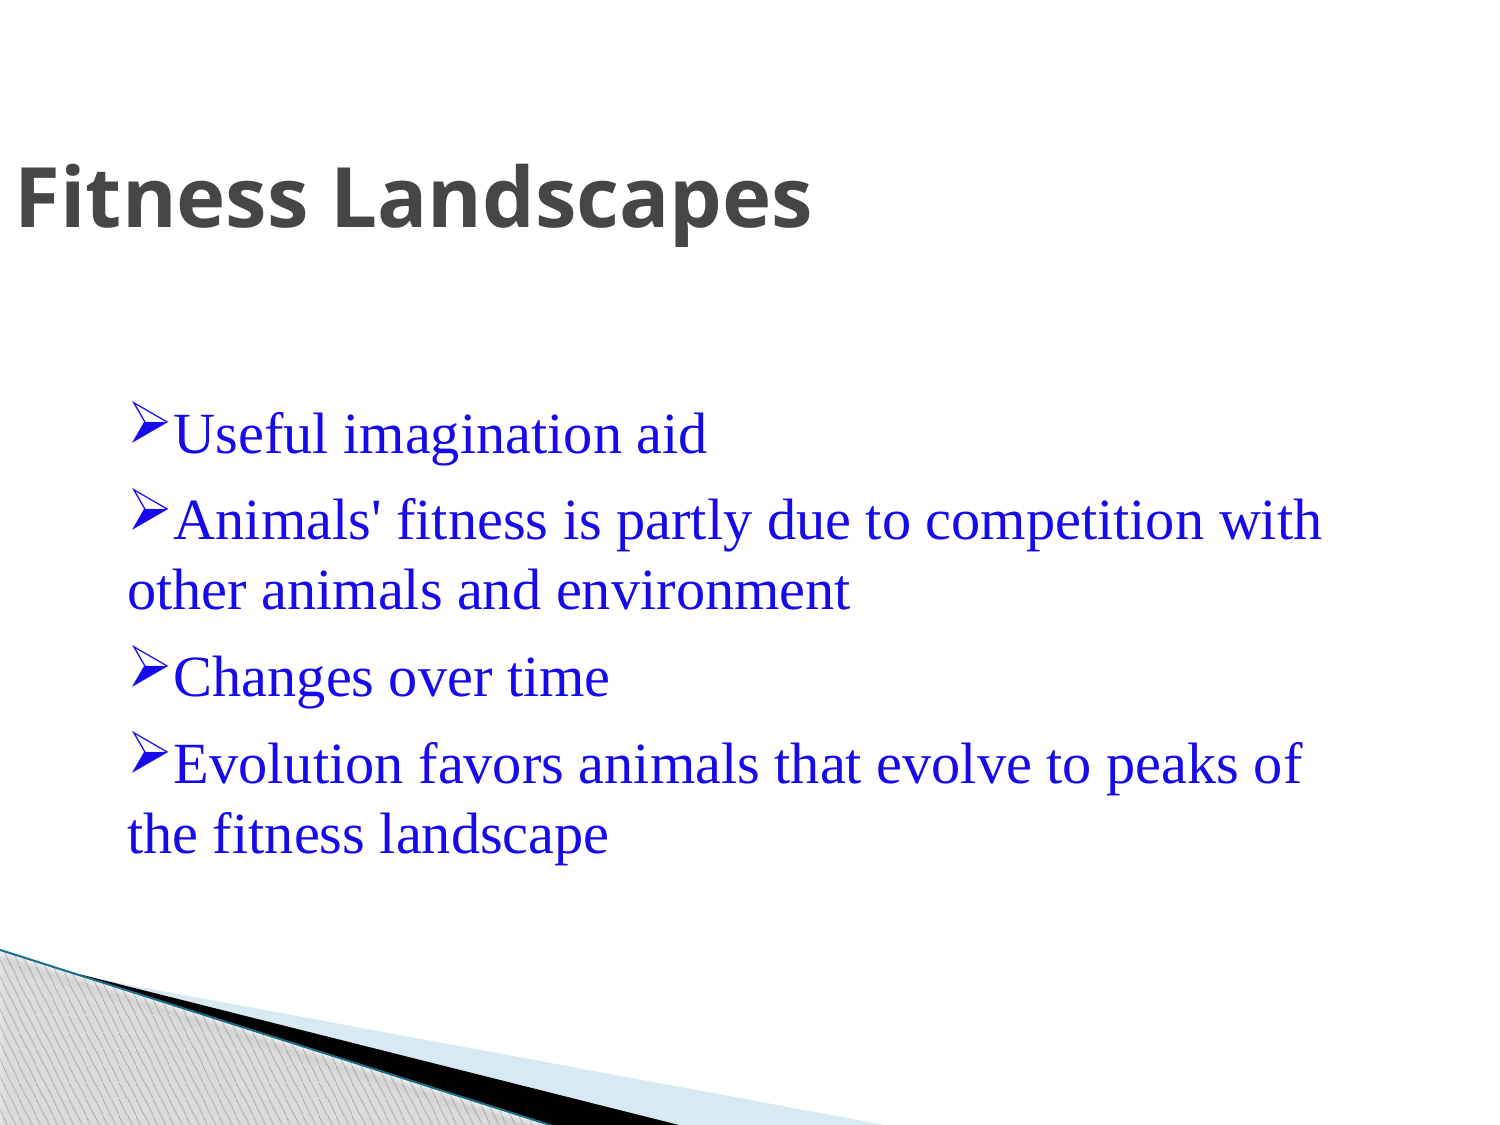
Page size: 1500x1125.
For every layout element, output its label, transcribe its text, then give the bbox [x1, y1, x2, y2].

list Useful imagination aid Animals' fitness is partly due to competition with other animals and environment Changes over time Evolution favors animals that evolve to peaks of the fitness landscape [112, 387, 1388, 1040]
title Fitness Landscapes [0, 92, 1275, 296]
